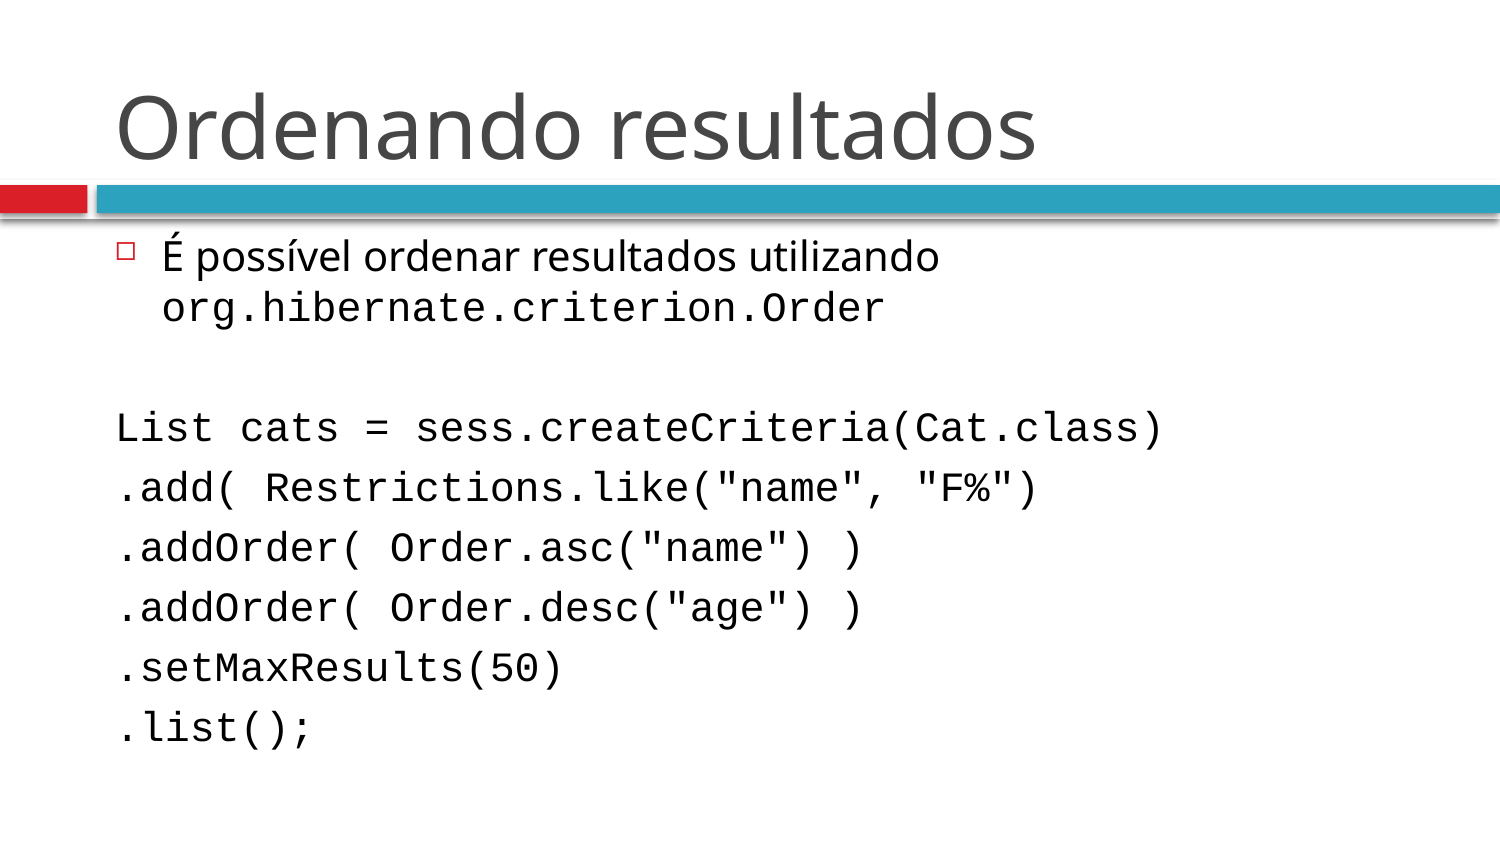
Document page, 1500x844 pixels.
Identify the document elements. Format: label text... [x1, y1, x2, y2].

list É possível ordenar resultados utilizando org.hibernate.criterion.Order List cats = sess.createCriteria(Cat.class) .add( Restrictions.like("name", "F%") .addOrder( Order.asc("name") ) .addOrder( Order.desc("age") ) .setMaxResults(50) .list(); [99, 221, 1438, 760]
title Ordenando resultados [99, 19, 1438, 185]
